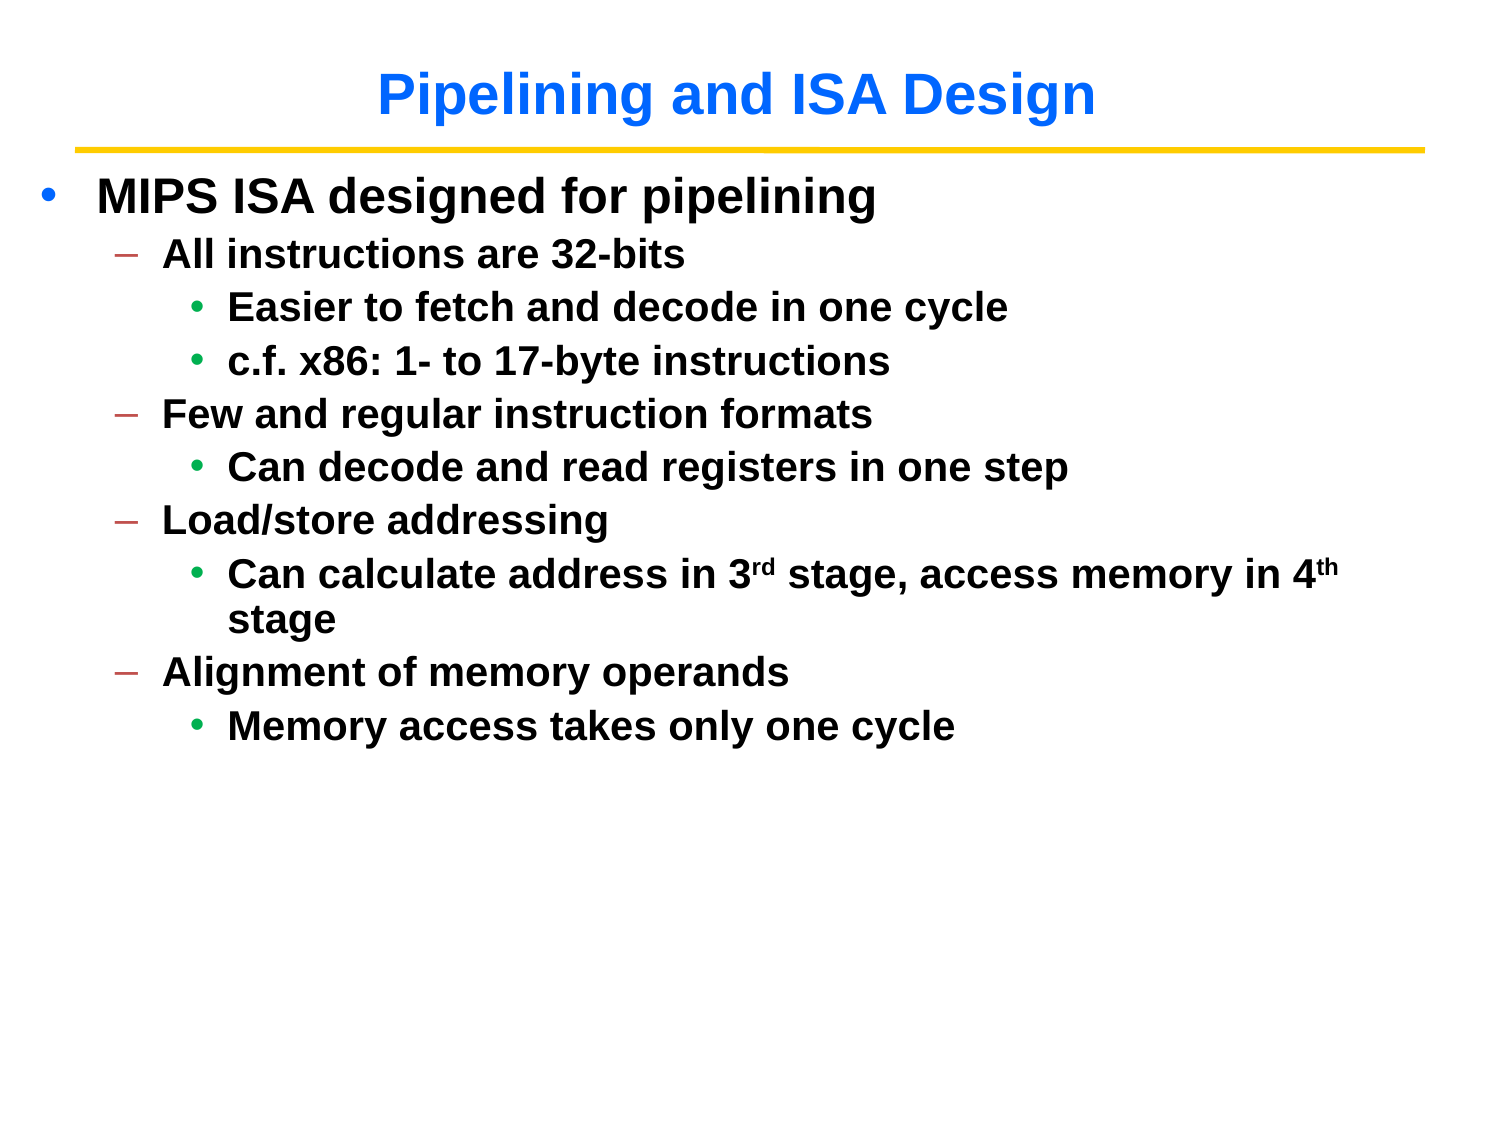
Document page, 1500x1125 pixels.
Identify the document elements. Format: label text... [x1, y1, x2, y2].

title Pipelining and ISA Design [24, 45, 1450, 138]
list MIPS ISA designed for pipelining All instructions are 32-bits Easier to fetch and decode in one cycle c.f. x86: 1- to 17-byte instructions Few and regular instruction formats Can decode and read registers in one step Load/store addressing Can calculate address in 3rd stage, access memory in 4th stage Alignment of memory operands Memory access takes only one cycle [24, 162, 1463, 1050]
